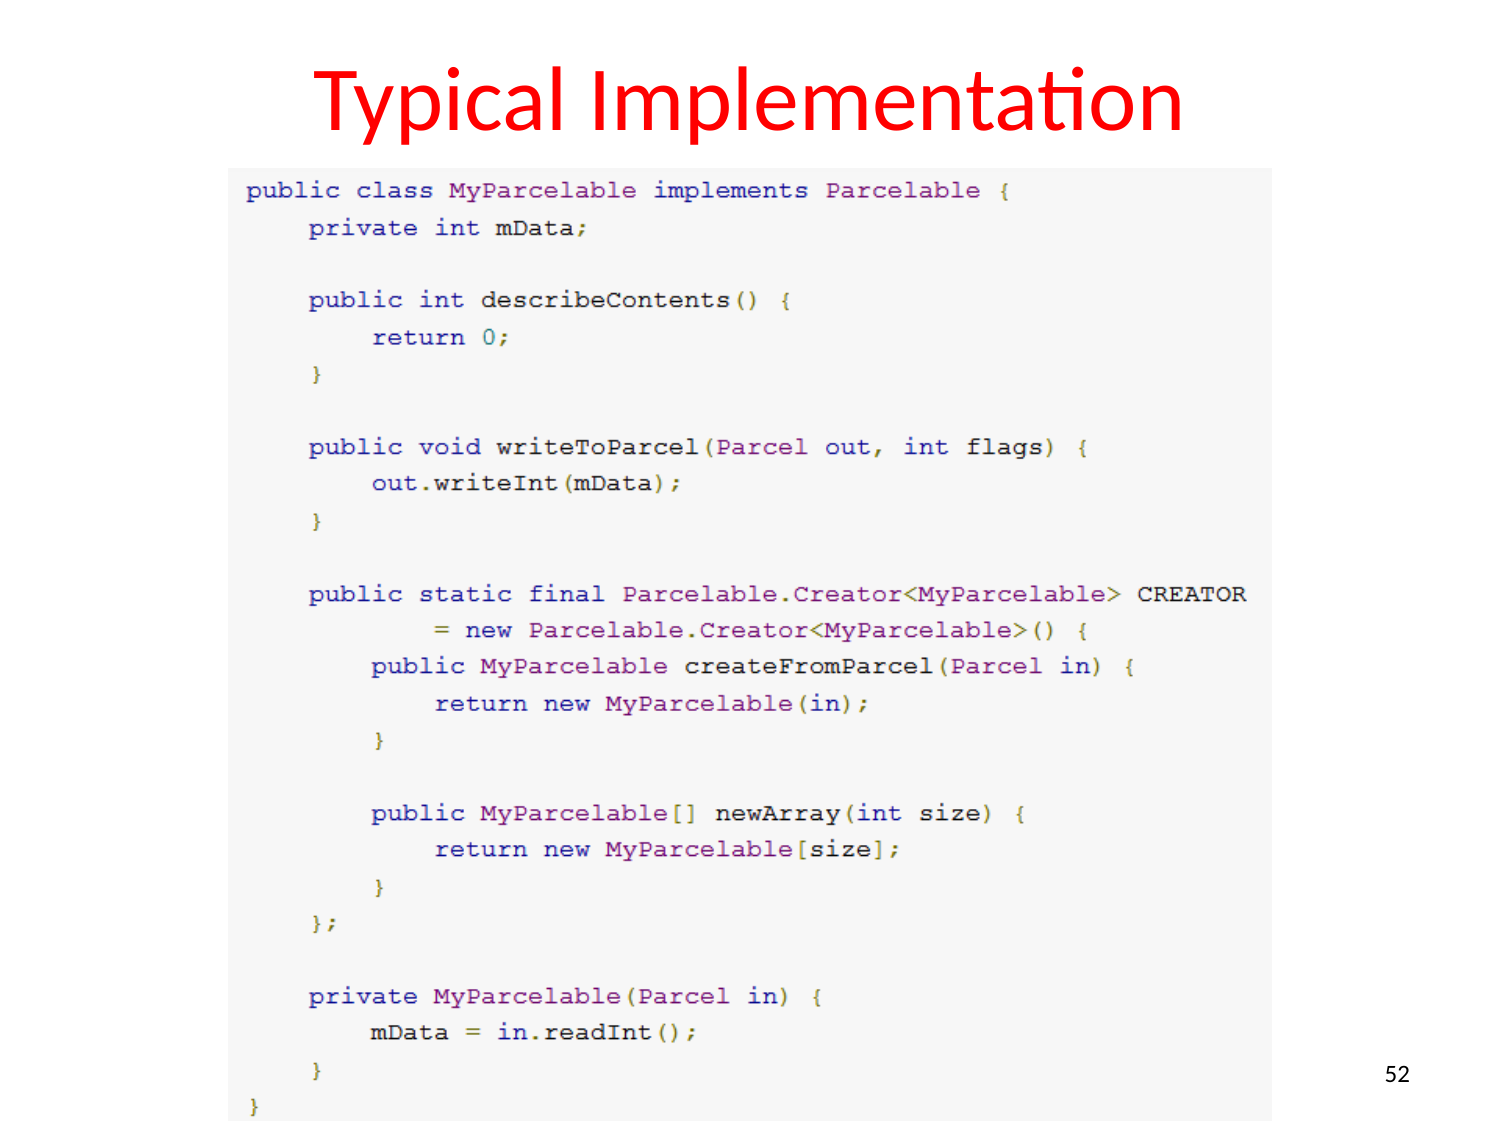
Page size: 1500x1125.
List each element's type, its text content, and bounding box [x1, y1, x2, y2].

title Typical Implementation [75, 0, 1425, 188]
slide_number 52 [1276, 1042, 1425, 1103]
picture [227, 168, 1273, 1121]
